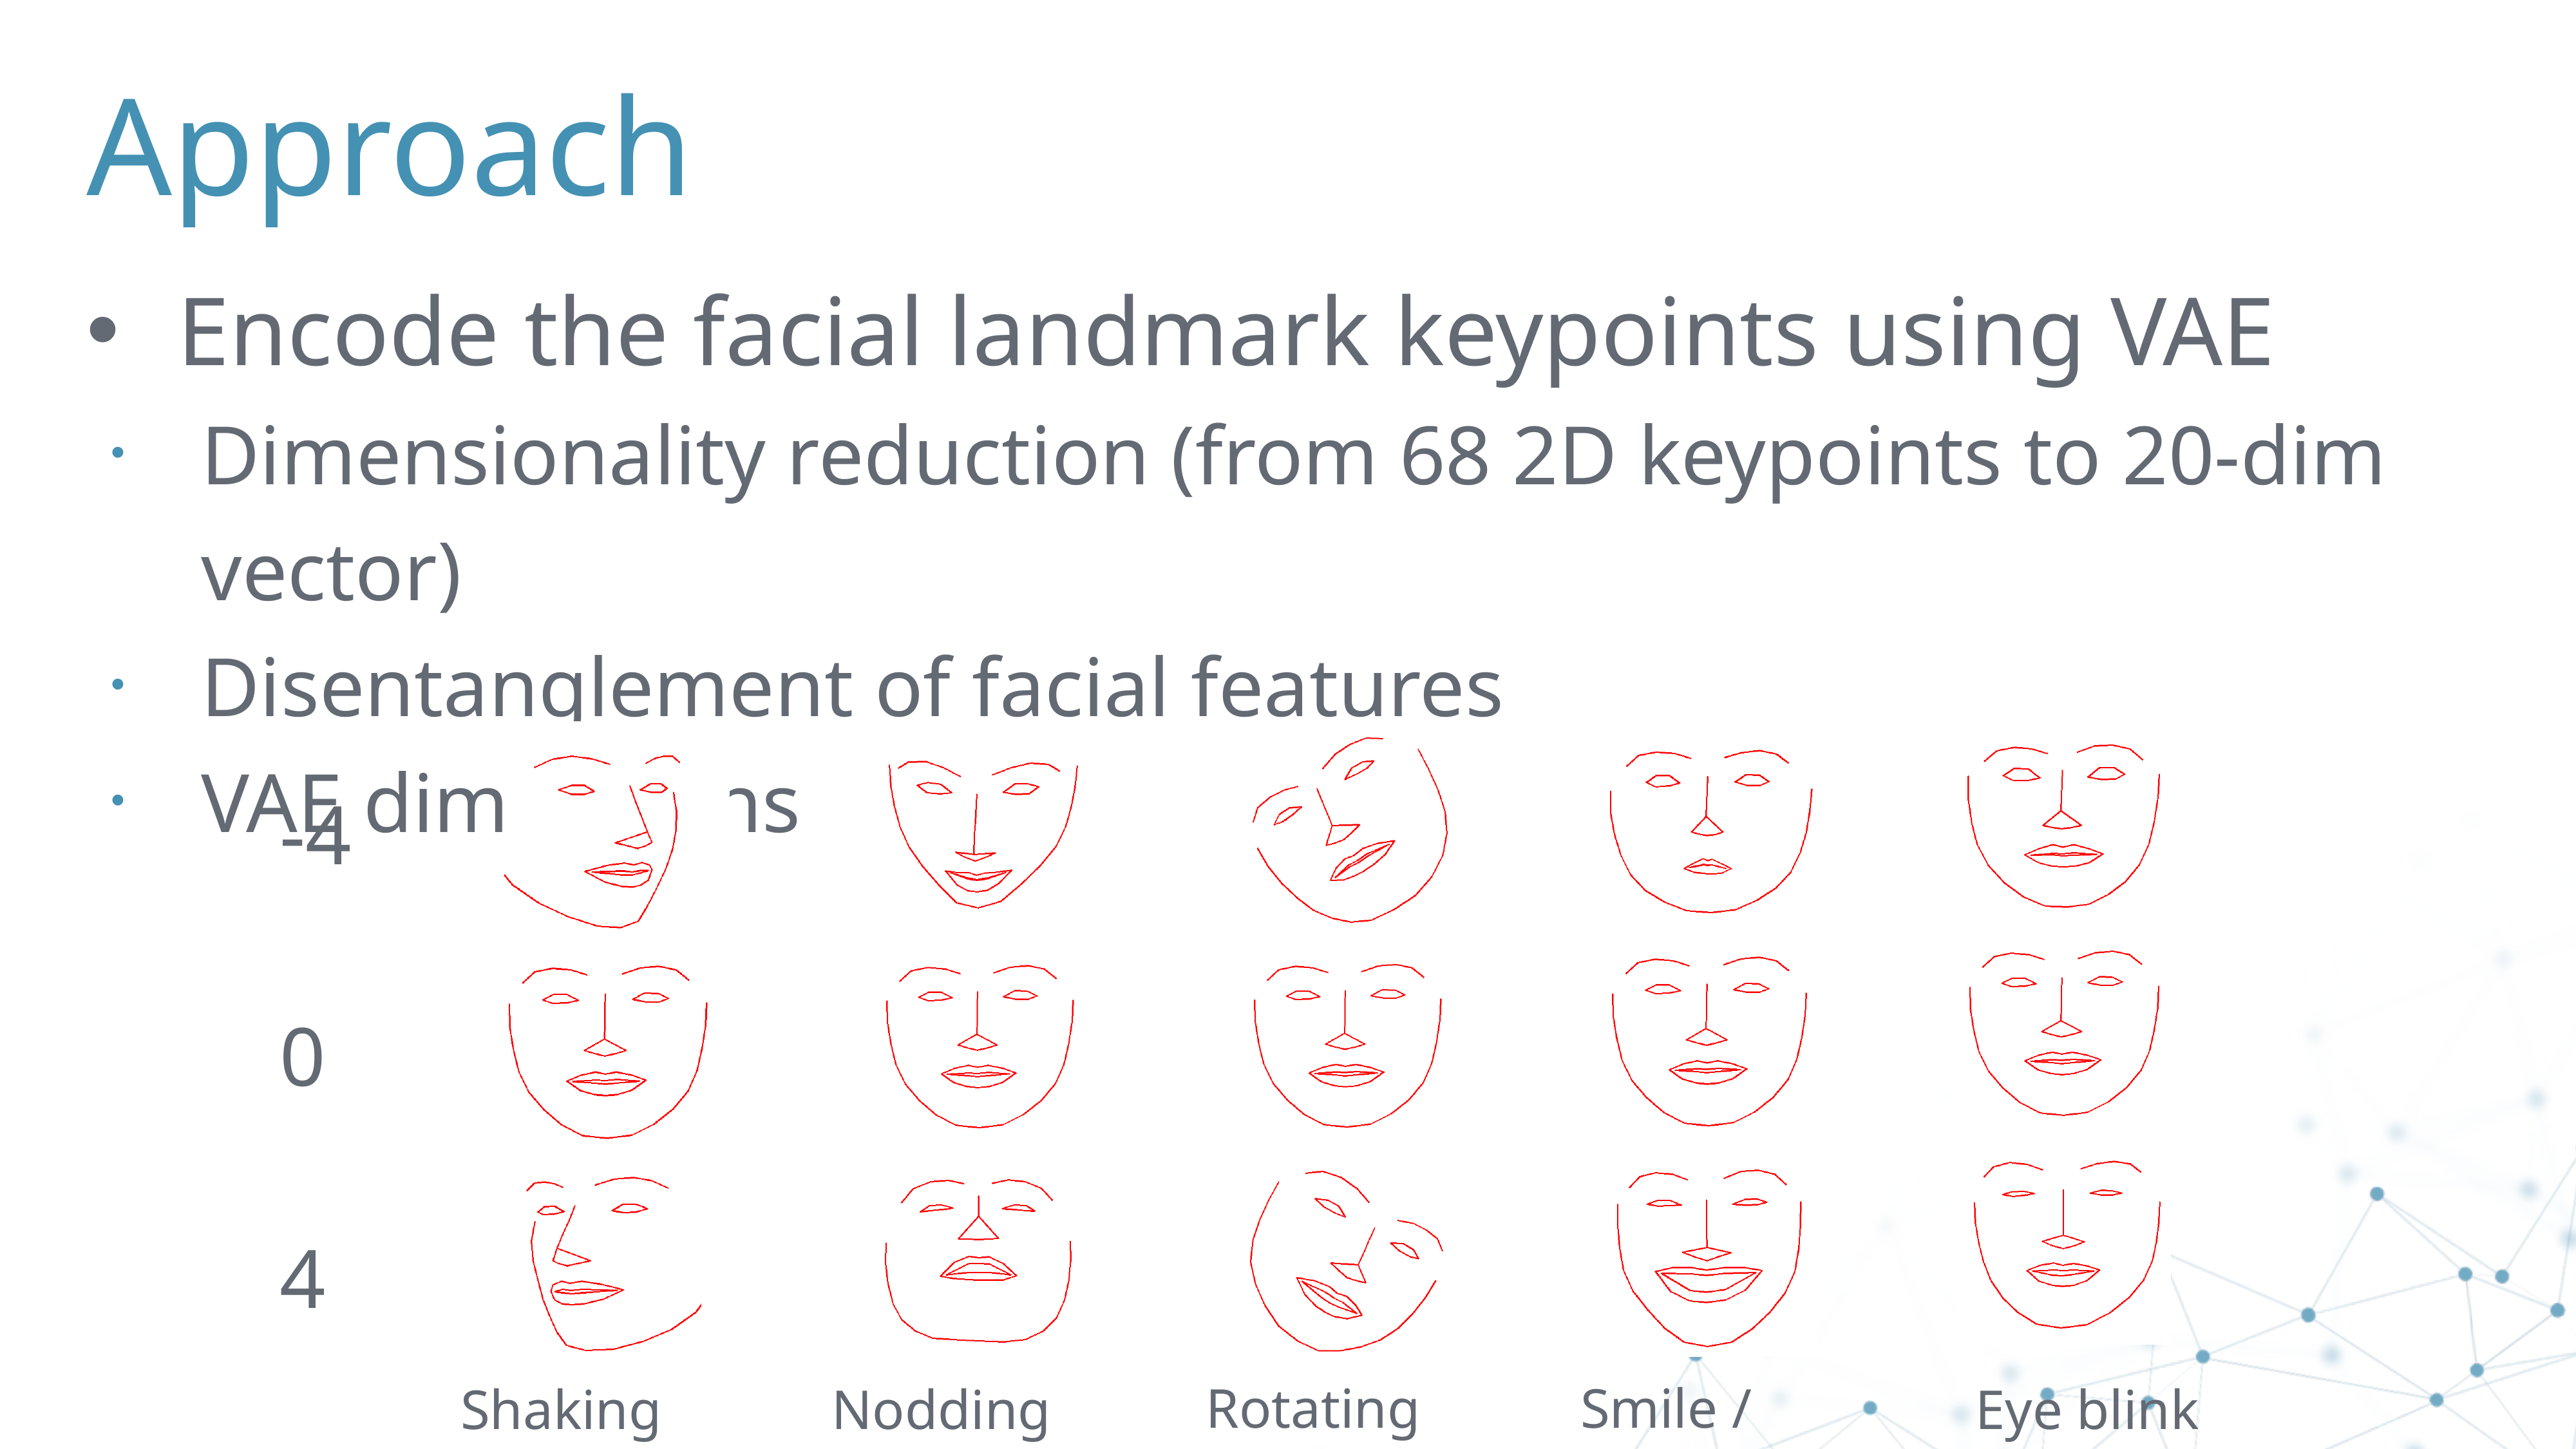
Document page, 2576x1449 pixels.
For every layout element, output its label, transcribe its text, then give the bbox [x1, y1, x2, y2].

picture [871, 725, 1084, 1356]
text_box Nodding head [808, 1363, 1135, 1443]
text_box Rotating head [1182, 1361, 1510, 1442]
text_box 0 [256, 986, 372, 1103]
title Approach [86, 92, 2490, 260]
text_box Shaking head [436, 1363, 741, 1443]
text_box Smile / Laugh [1556, 1361, 1884, 1442]
picture [476, 721, 730, 1368]
text_box -4 [256, 764, 372, 882]
list Encode the facial landmark keypoints using VAE Dimensionality reduction (from 68 2D keypoints to 20-dim vector) Disentanglement of facial features VAE dimensions [86, 249, 2410, 726]
text_box Eye blink [1951, 1363, 2279, 1443]
text_box 4 [256, 1208, 372, 1325]
picture [1146, 711, 2576, 1449]
